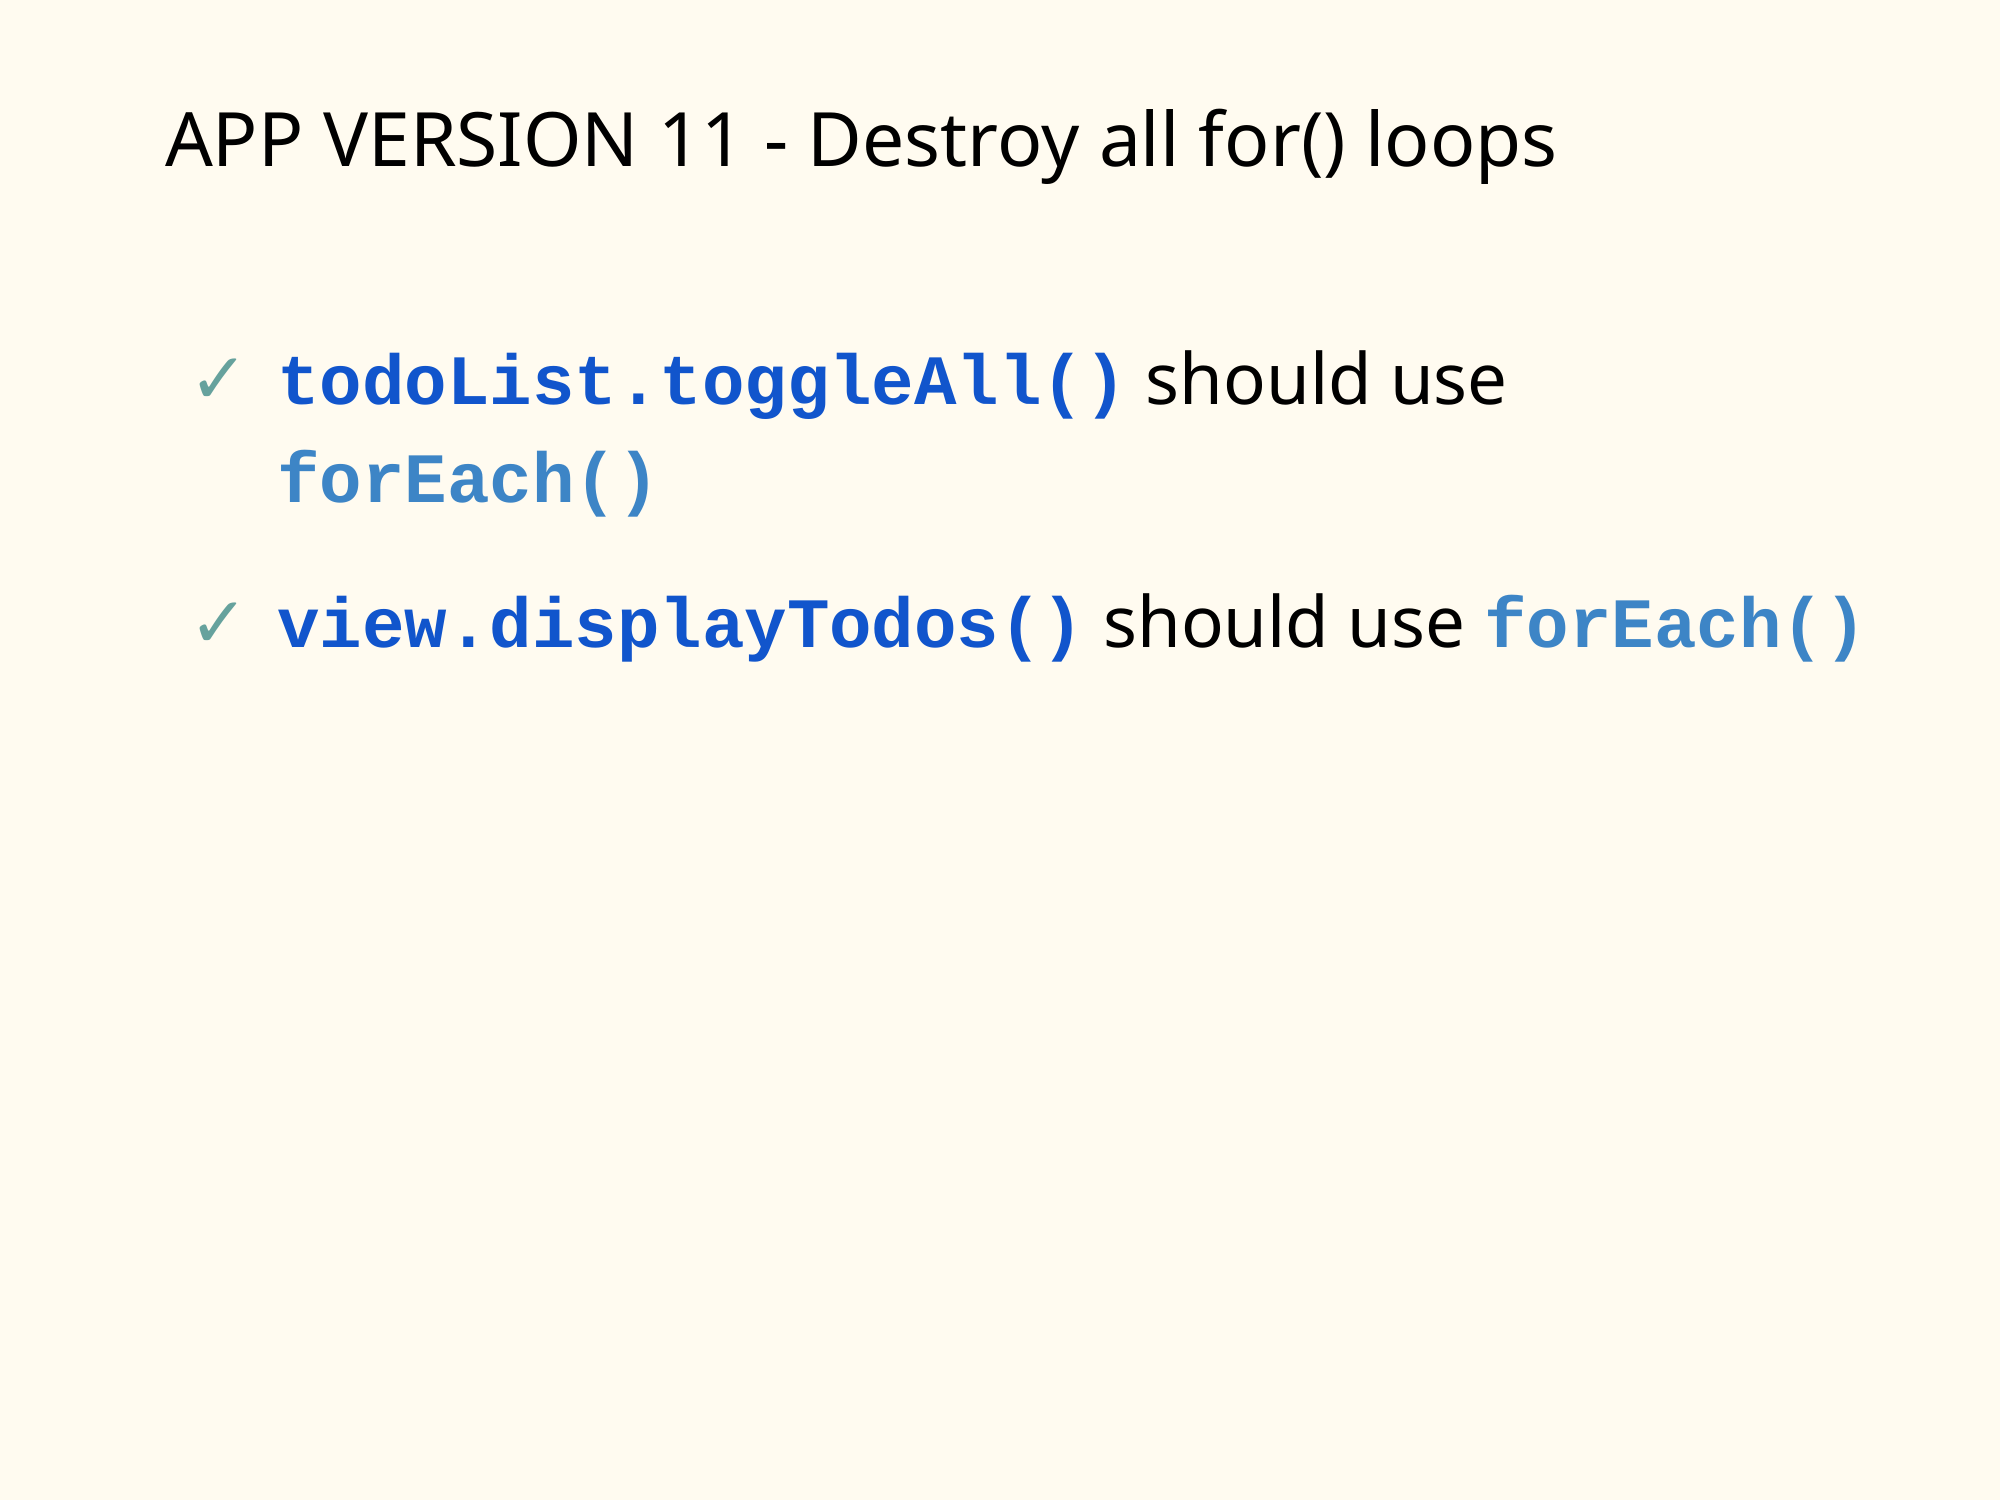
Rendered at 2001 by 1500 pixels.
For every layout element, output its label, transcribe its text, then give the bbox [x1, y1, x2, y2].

list todoList.toggleAll() should use forEach() view.displayTodos() should use forEach() [149, 299, 1925, 1423]
text_box APP VERSION 11 - Destroy all for() loops [150, 74, 1843, 198]
